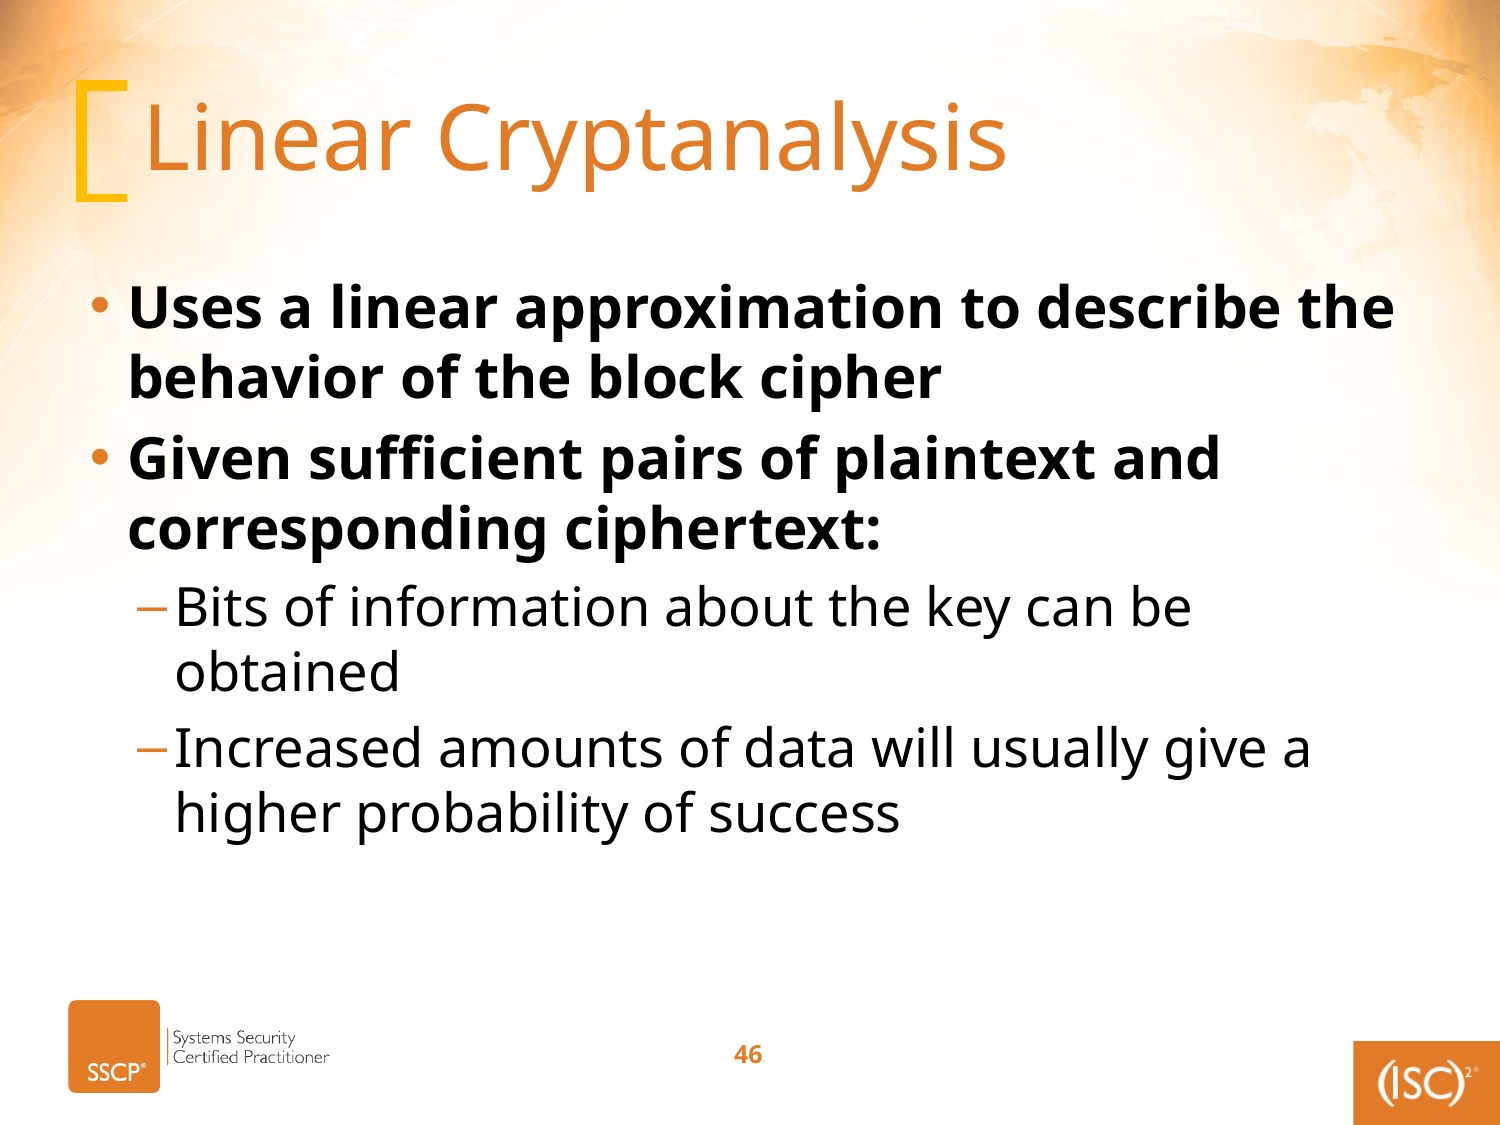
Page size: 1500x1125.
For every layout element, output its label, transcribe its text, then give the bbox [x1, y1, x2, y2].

picture [0, 0, 1500, 615]
picture [60, 993, 417, 1100]
title Linear Cryptanalysis [127, 75, 1443, 213]
list Uses a linear approximation to describe the behavior of the block cipher Given sufficient pairs of plaintext and corresponding ciphertext: Bits of information about the key can be obtained Increased amounts of data will usually give a higher probability of success [75, 262, 1425, 965]
